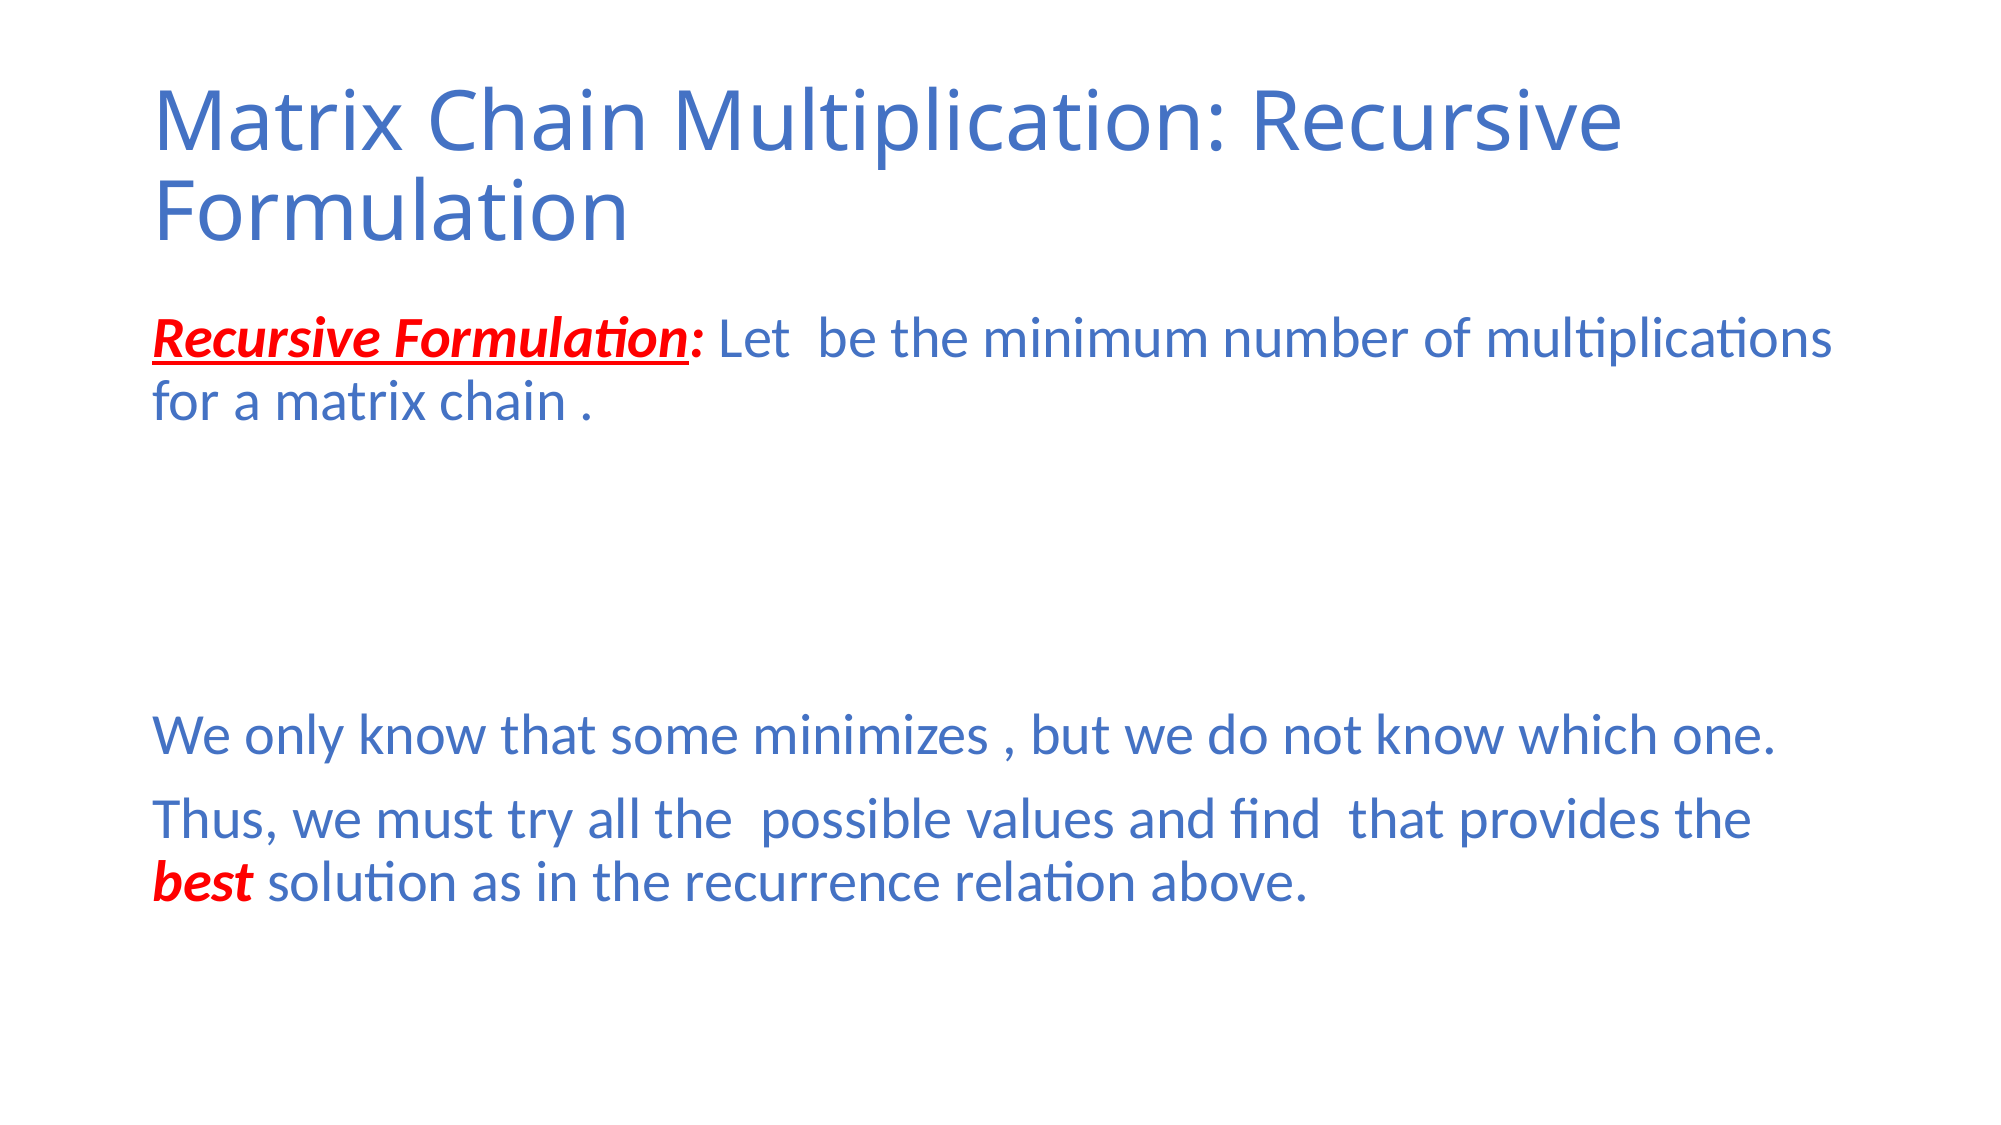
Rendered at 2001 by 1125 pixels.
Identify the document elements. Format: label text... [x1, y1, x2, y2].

title Matrix Chain Multiplication: Recursive Formulation [137, 59, 1863, 278]
